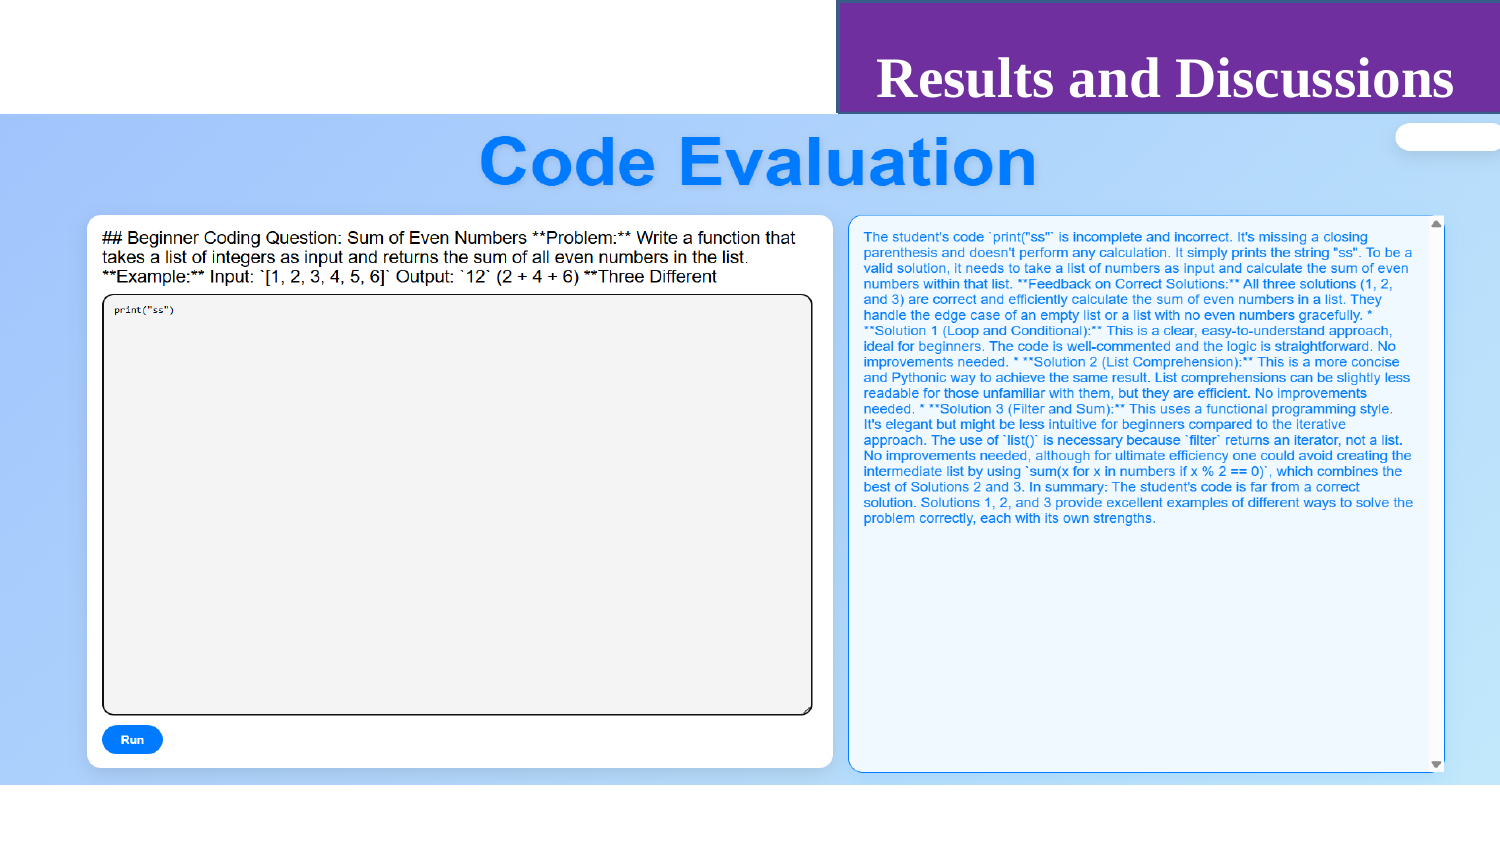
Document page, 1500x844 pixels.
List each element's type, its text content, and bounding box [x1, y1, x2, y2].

picture [0, 114, 1500, 785]
title Results and Discussions [182, 0, 1471, 113]
